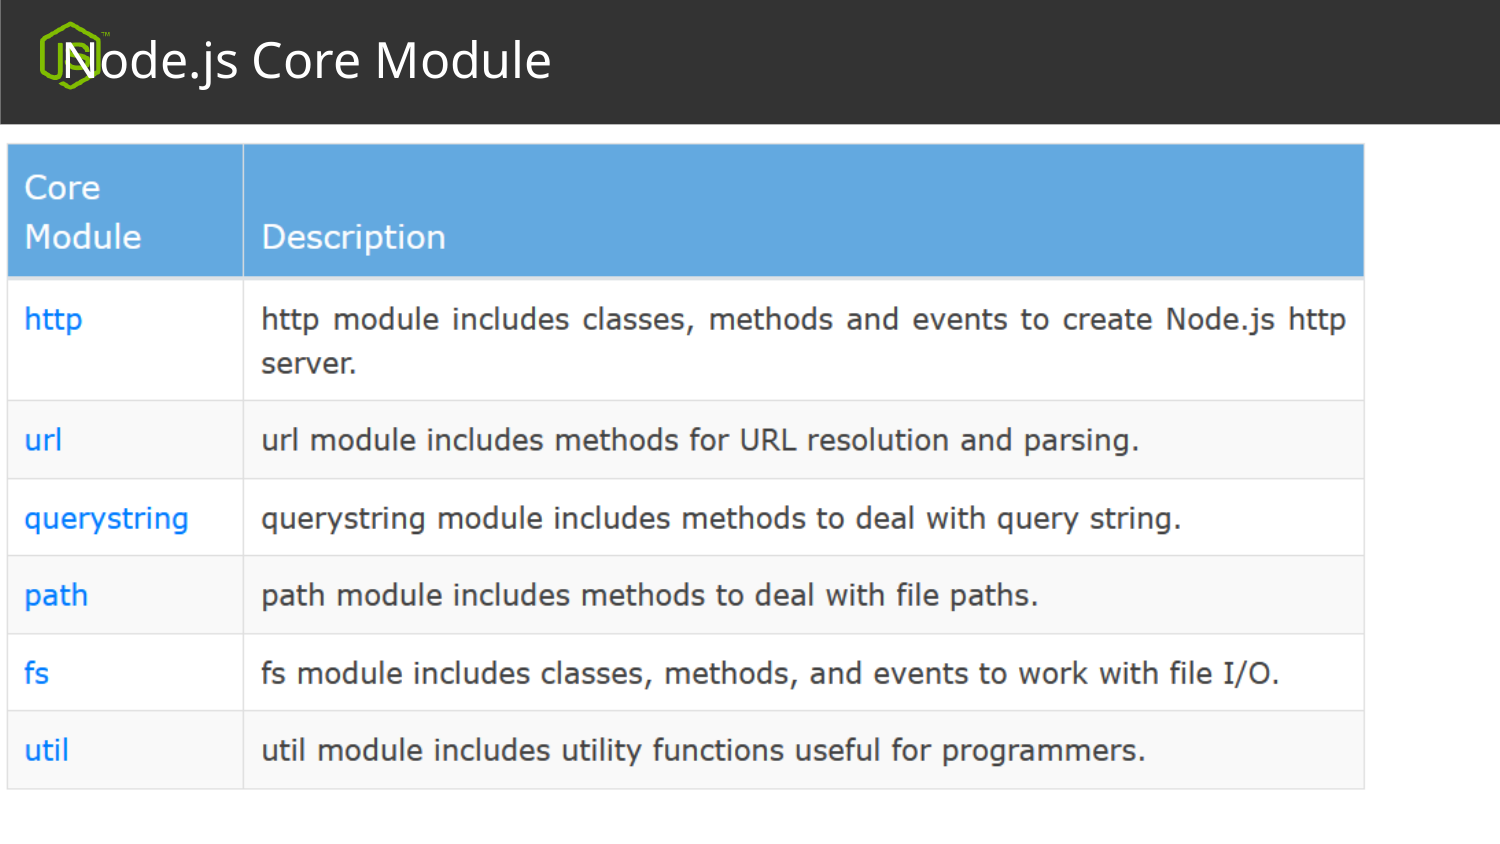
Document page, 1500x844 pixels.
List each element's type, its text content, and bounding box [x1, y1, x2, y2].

text_box Node.js Core Module [46, 21, 569, 96]
picture [0, 0, 1500, 844]
